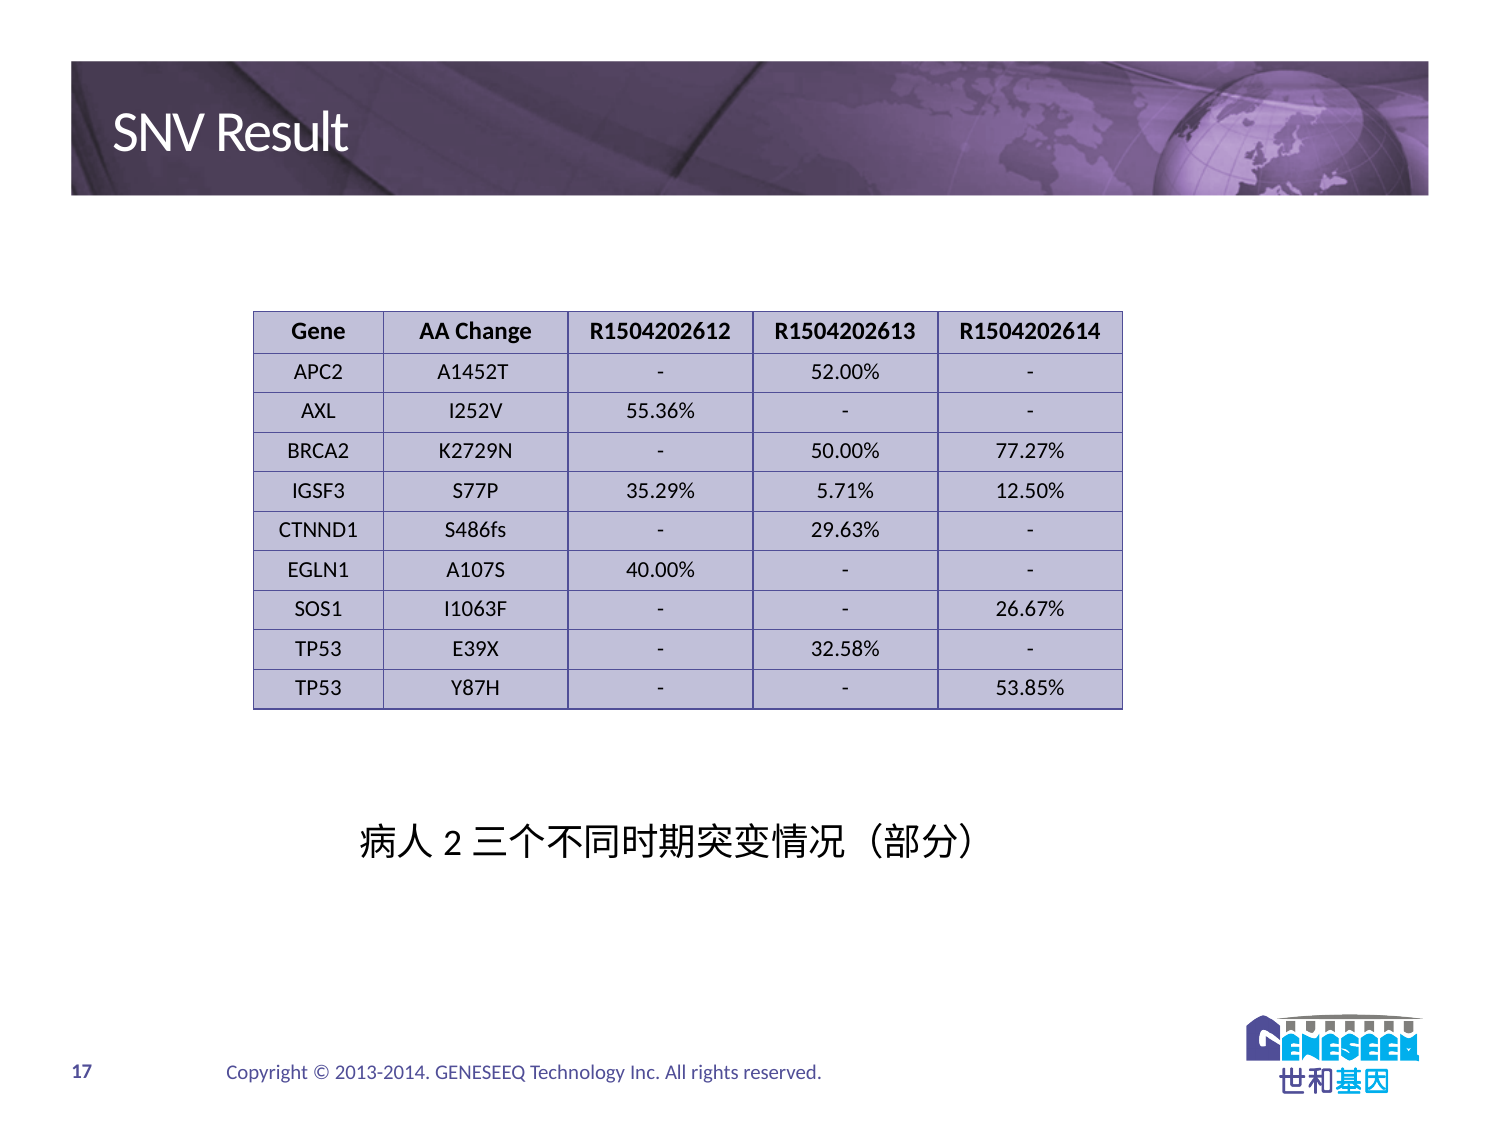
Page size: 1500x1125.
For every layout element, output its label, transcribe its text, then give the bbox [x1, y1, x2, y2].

table_cell 5.71% [754, 472, 937, 511]
table_cell TP53 [254, 630, 383, 669]
table_cell - [939, 393, 1122, 432]
table_cell - [569, 591, 752, 629]
table_cell CTNND1 [254, 512, 383, 550]
table_cell - [939, 551, 1122, 590]
table_cell TP53 [254, 670, 383, 708]
title SNV Result [112, 58, 1388, 198]
table_cell - [939, 630, 1122, 669]
table_cell 40.00% [569, 551, 752, 590]
table_cell - [754, 393, 937, 432]
table_cell S486fs [384, 512, 567, 550]
table_header Gene [254, 312, 383, 353]
table_header R1504202612 [569, 312, 752, 353]
table_cell APC2 [254, 354, 383, 392]
table_cell - [569, 670, 752, 708]
table_cell - [754, 591, 937, 629]
table_cell - [939, 512, 1122, 550]
table_cell Y87H [384, 670, 567, 708]
table_cell - [754, 551, 937, 590]
table_cell K2729N [384, 433, 567, 471]
table_cell 35.29% [569, 472, 752, 511]
table_cell S77P [384, 472, 567, 511]
table_cell - [569, 630, 752, 669]
table_cell A107S [384, 551, 567, 590]
table_header R1504202614 [939, 312, 1122, 353]
table_cell SOS1 [254, 591, 383, 629]
table_header R1504202613 [754, 312, 937, 353]
table_cell 29.63% [754, 512, 937, 550]
table_cell 32.58% [754, 630, 937, 669]
table_cell IGSF3 [254, 472, 383, 511]
picture [1242, 1003, 1427, 1109]
table_cell - [754, 670, 937, 708]
table_cell AXL [254, 393, 383, 432]
table_cell - [569, 433, 752, 471]
table_cell E39X [384, 630, 567, 669]
table_cell A1452T [384, 354, 567, 392]
table_header AA Change [384, 312, 567, 353]
table_cell 50.00% [754, 433, 937, 471]
text_box 病人2三个不同时期突变情况（部分） [344, 810, 1011, 871]
slide_number 17 [71, 1028, 156, 1083]
table_cell - [569, 512, 752, 550]
table_cell 77.27% [939, 433, 1122, 471]
table_cell I1063F [384, 591, 567, 629]
footer Copyright © 2013-2014. GENESEEQ Technology Inc. All rights reserved. [226, 1028, 1105, 1084]
table_cell EGLN1 [254, 551, 383, 590]
table_cell I252V [384, 393, 567, 432]
table_cell - [939, 354, 1122, 392]
table_cell 52.00% [754, 354, 937, 392]
table_cell 53.85% [939, 670, 1122, 708]
table_cell 26.67% [939, 591, 1122, 629]
table_cell BRCA2 [254, 433, 383, 471]
table_cell - [569, 354, 752, 392]
table_cell 12.50% [939, 472, 1122, 511]
table_cell 55.36% [569, 393, 752, 432]
